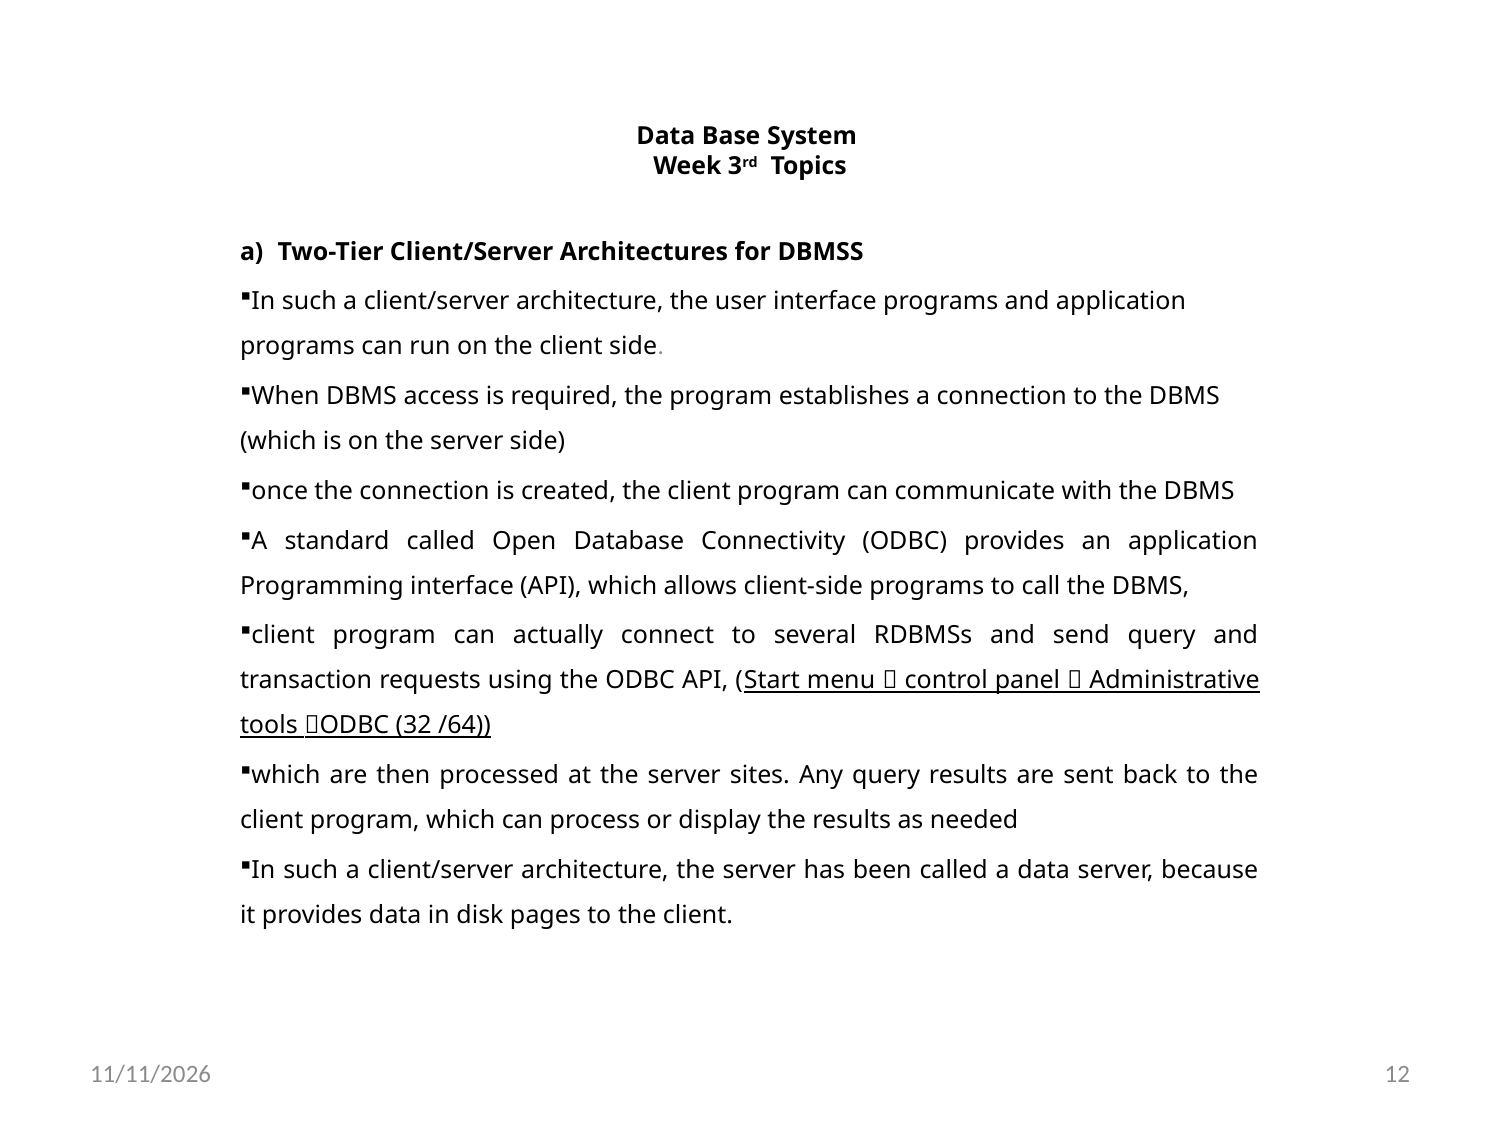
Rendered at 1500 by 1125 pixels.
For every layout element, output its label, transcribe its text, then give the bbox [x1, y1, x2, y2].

title Data Base System Week 3rd Topics [112, 112, 1388, 188]
slide_number 12 [1074, 1042, 1425, 1103]
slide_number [75, 1042, 425, 1103]
subtitle Two-Tier Client/Server Architectures for DBMSS In such a client/server architecture, the user interface programs and application programs can run on the client side. When DBMS access is required, the program establishes a connection to the DBMS (which is on the server side) once the connection is created, the client program can communicate with the DBMS A standard called Open Database Connectivity (ODBC) provides an application Programming interface (API), which allows client-side programs to call the DBMS, client program can actually connect to several RDBMSs and send query and transaction requests using the ODBC API, (Start menu  control panel  Administrative tools ODBC (32 /64)) which are then processed at the server sites. Any query results are sent back to the client program, which can process or display the results as needed In such a client/server architecture, the server has been called a data server, because it provides data in disk pages to the client. [225, 212, 1275, 1013]
